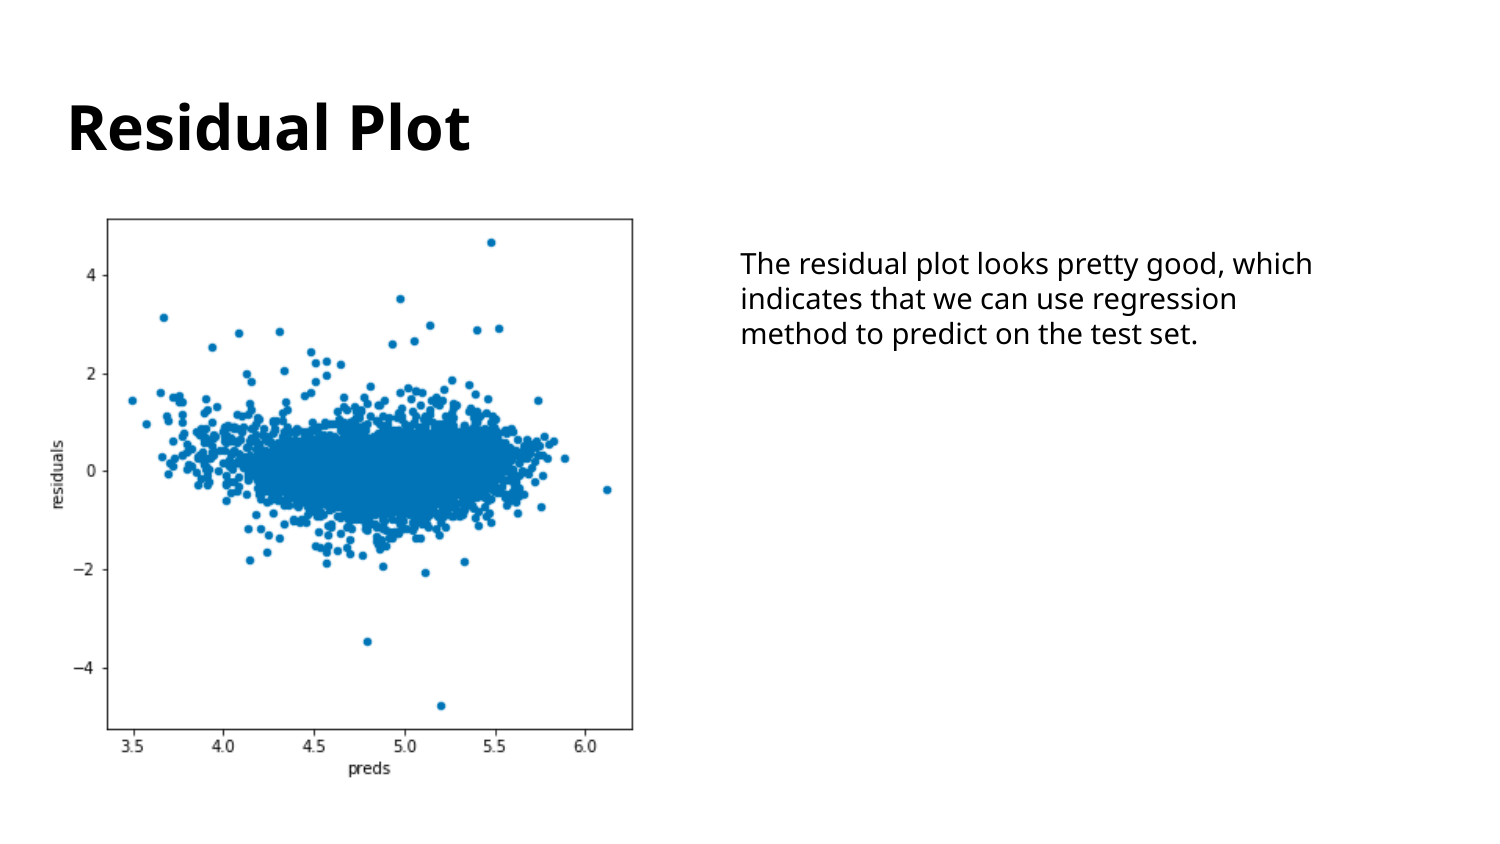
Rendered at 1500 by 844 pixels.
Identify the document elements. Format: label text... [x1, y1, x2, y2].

title Residual Plot [51, 72, 1449, 176]
picture [24, 199, 682, 801]
text_box The residual plot looks pretty good, which indicates that we can use regression method to predict on the test set. [725, 230, 1359, 614]
